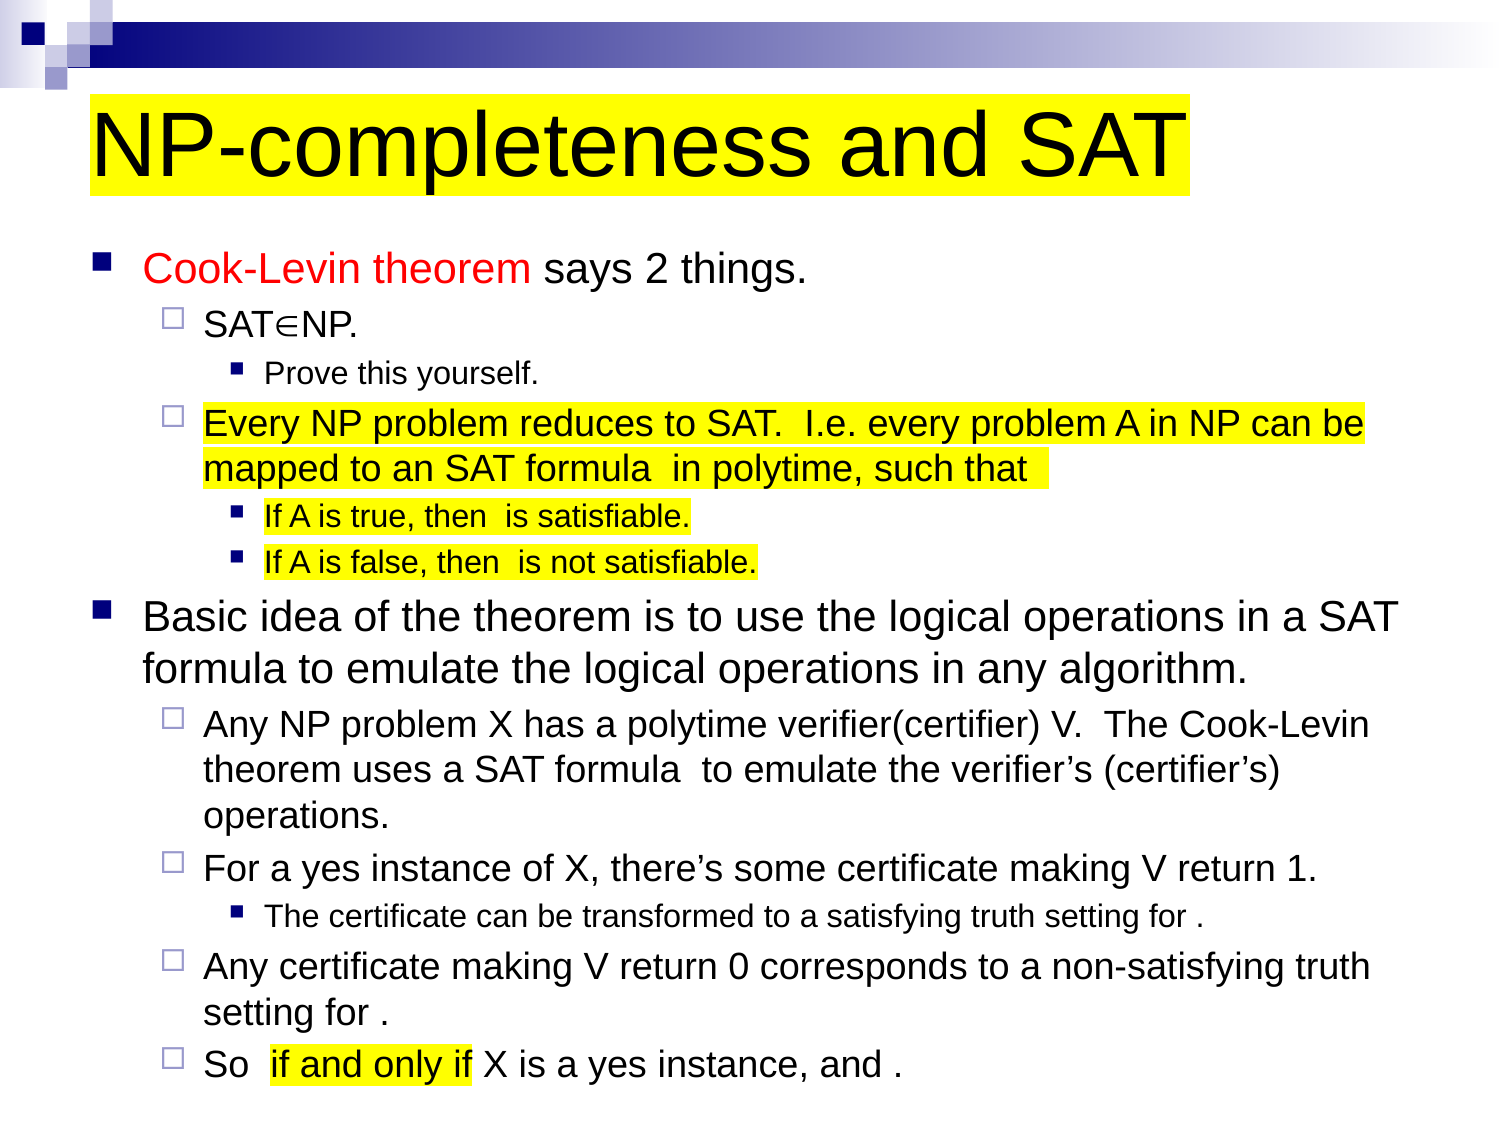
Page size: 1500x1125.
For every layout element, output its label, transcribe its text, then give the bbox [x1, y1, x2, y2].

title NP-completeness and SAT [75, 75, 1425, 205]
